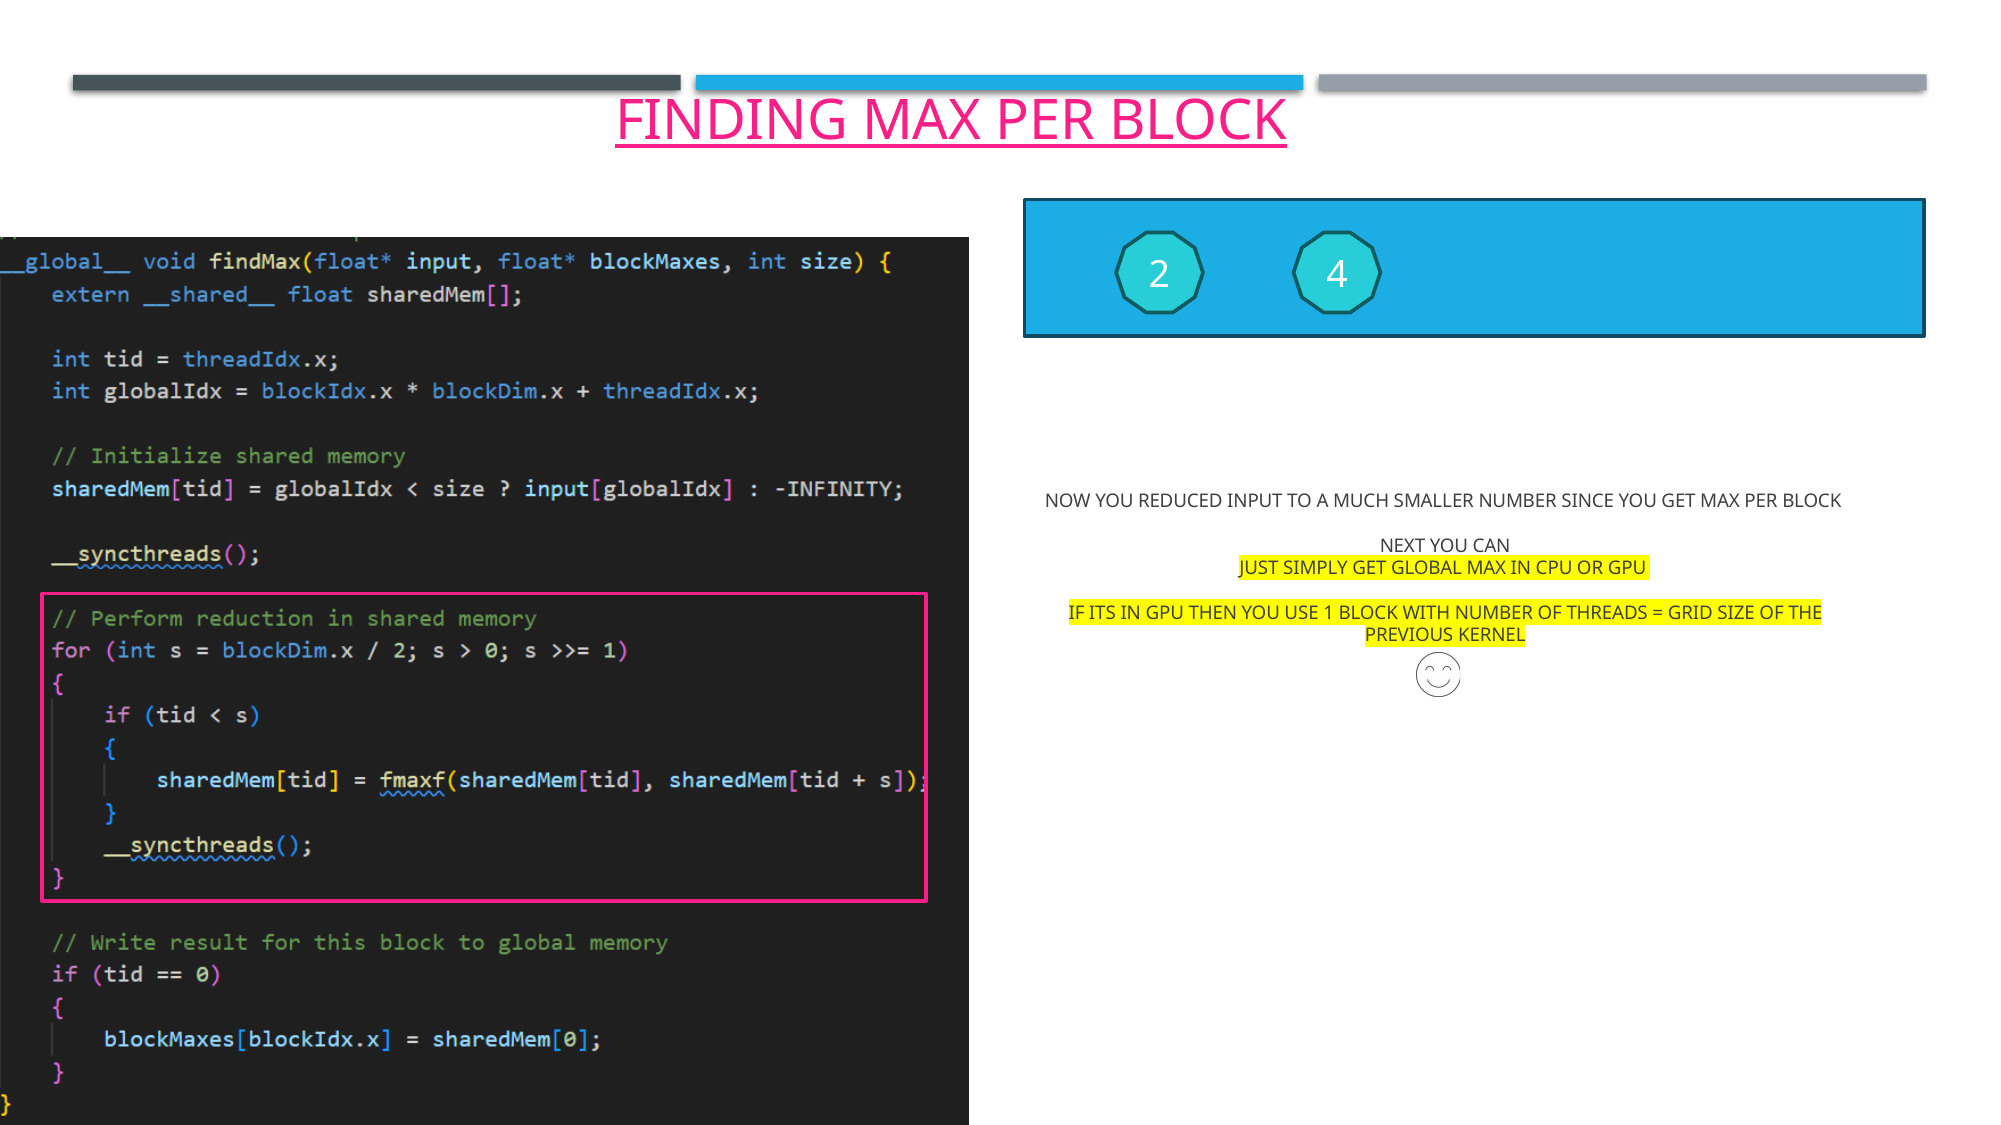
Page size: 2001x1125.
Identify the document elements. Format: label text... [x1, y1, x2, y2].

text_box 2 [1114, 230, 1205, 315]
picture [0, 236, 969, 1125]
text_box Now you reduced input to a much smaller number since you get max per block next you can Just simply get global max in cpu or gpu If its in gpu then you use 1 block with number of threads = grid size of the previous kernel [1024, 472, 1866, 653]
text_box 4 [1291, 230, 1383, 315]
text_box Finding Max per block [600, 59, 1308, 159]
text_box [1415, 653, 1461, 698]
text_box [1023, 198, 1926, 338]
